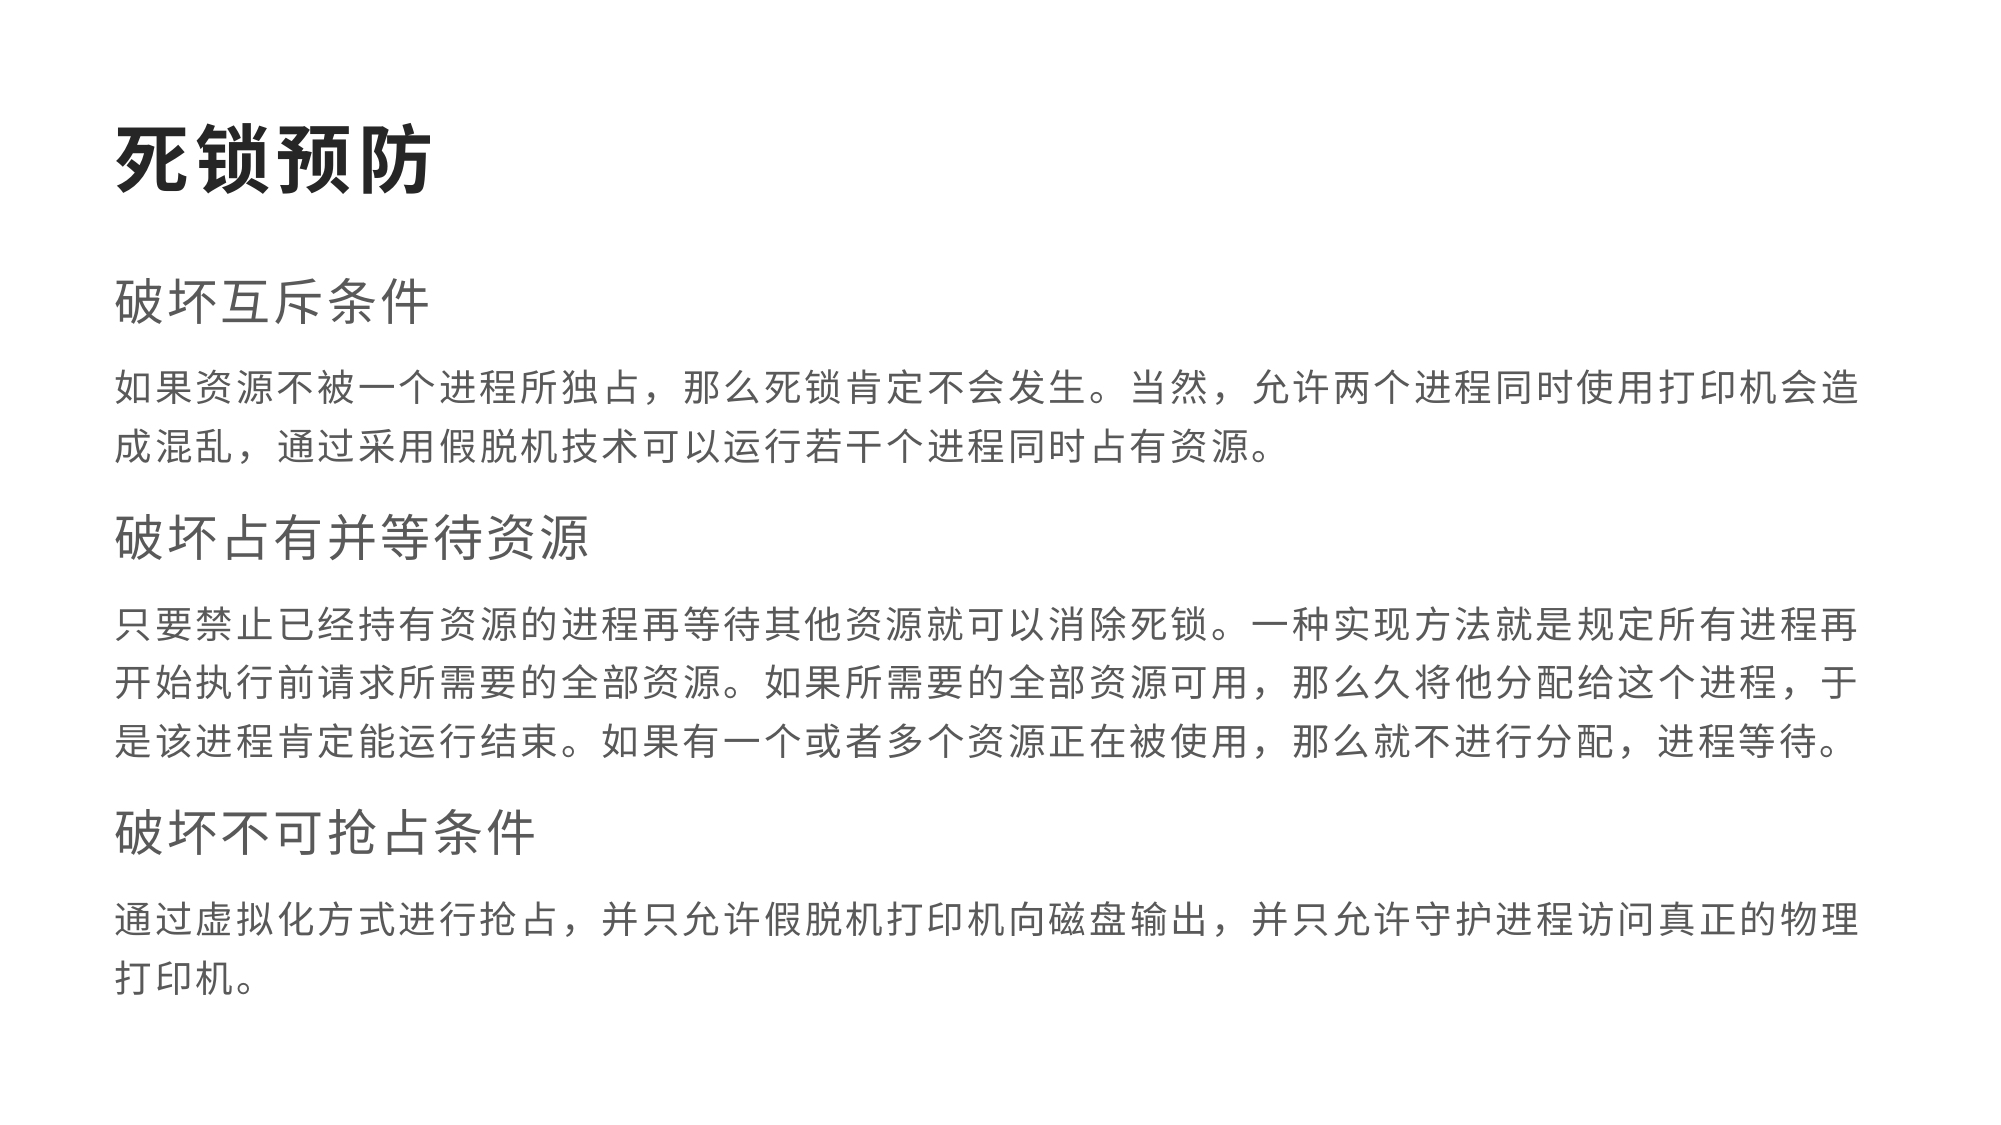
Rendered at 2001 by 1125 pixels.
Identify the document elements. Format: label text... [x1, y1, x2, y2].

list 破坏互斥条件 如果资源不被一个进程所独占，那么死锁肯定不会发生。当然，允许两个进程同时使用打印机会造成混乱，通过采用假脱机技术可以运行若干个进程同时占有资源。 破坏占有并等待资源 只要禁止已经持有资源的进程再等待其他资源就可以消除死锁。一种实现方法就是规定所有进程再开始执行前请求所需要的全部资源。如果所需要的全部资源可用，那么久将他分配给这个进程，于是该进程肯定能运行结束。如果有一个或者多个资源正在被使用，那么就不进行分配，进程等待。 破坏不可抢占条件 通过虚拟化方式进行抢占，并只允许假脱机打印机向磁盘输出，并只允许守护进程访问真正的物理打印机。 [99, 244, 1900, 1051]
title 死锁预防 [99, 99, 1900, 216]
